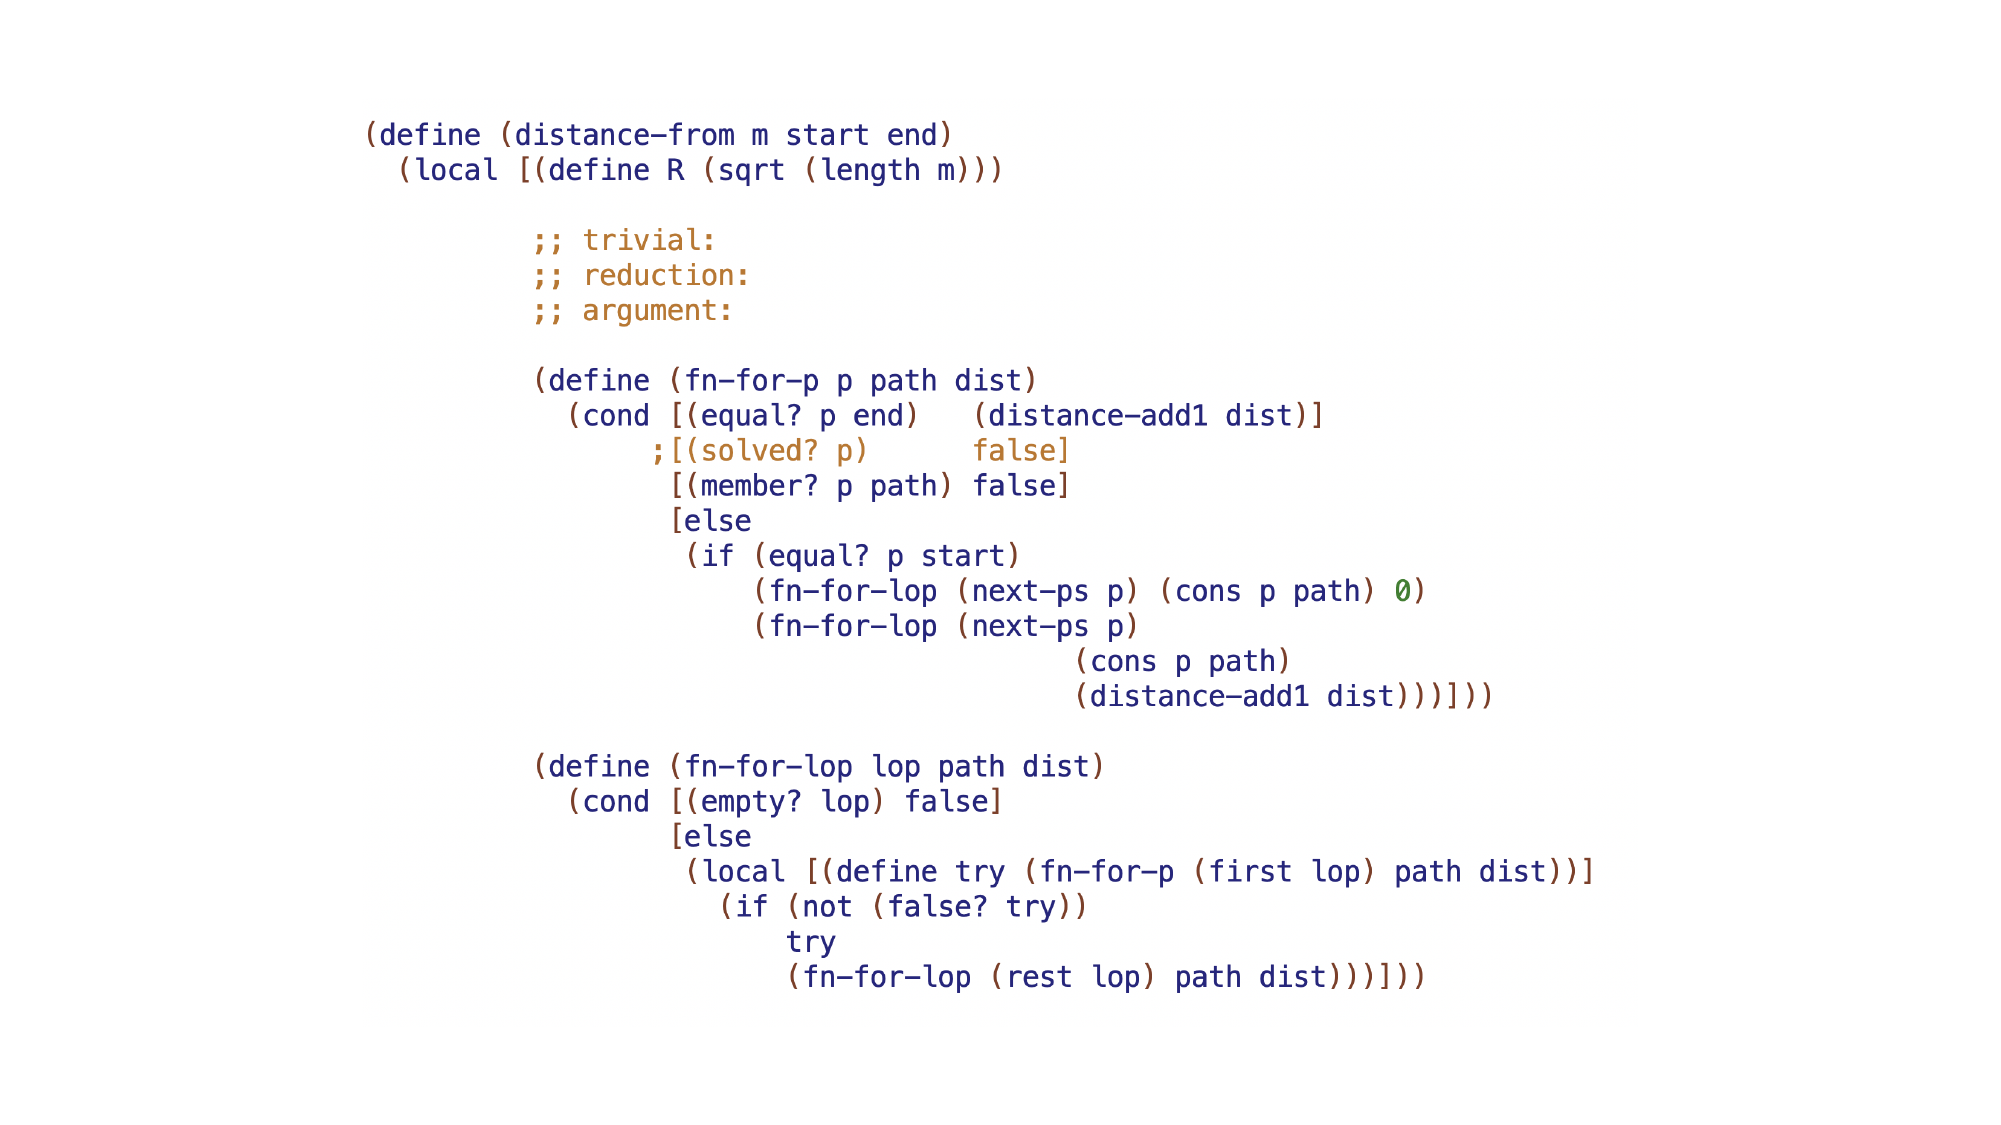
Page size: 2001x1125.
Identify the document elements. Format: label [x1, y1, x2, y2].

picture [362, 98, 1638, 1027]
